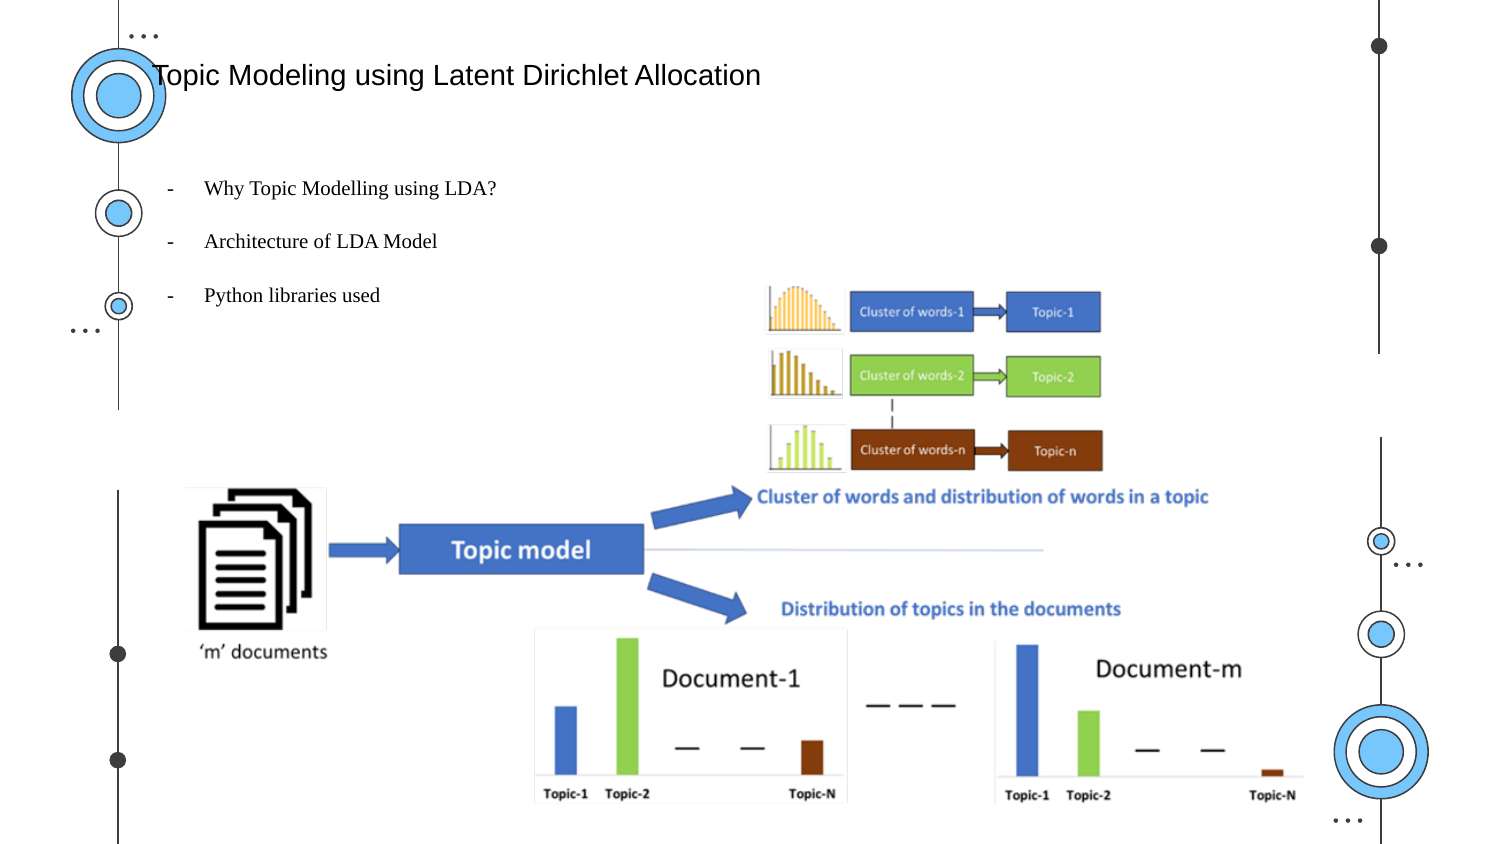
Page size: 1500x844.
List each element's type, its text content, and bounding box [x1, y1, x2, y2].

text_box Topic Modeling using Latent Dirichlet Allocation [136, 41, 1500, 107]
text_box - Why Topic Modelling using LDA? - Architecture of LDA Model - Python libraries used [152, 126, 1340, 351]
picture [185, 285, 1306, 806]
